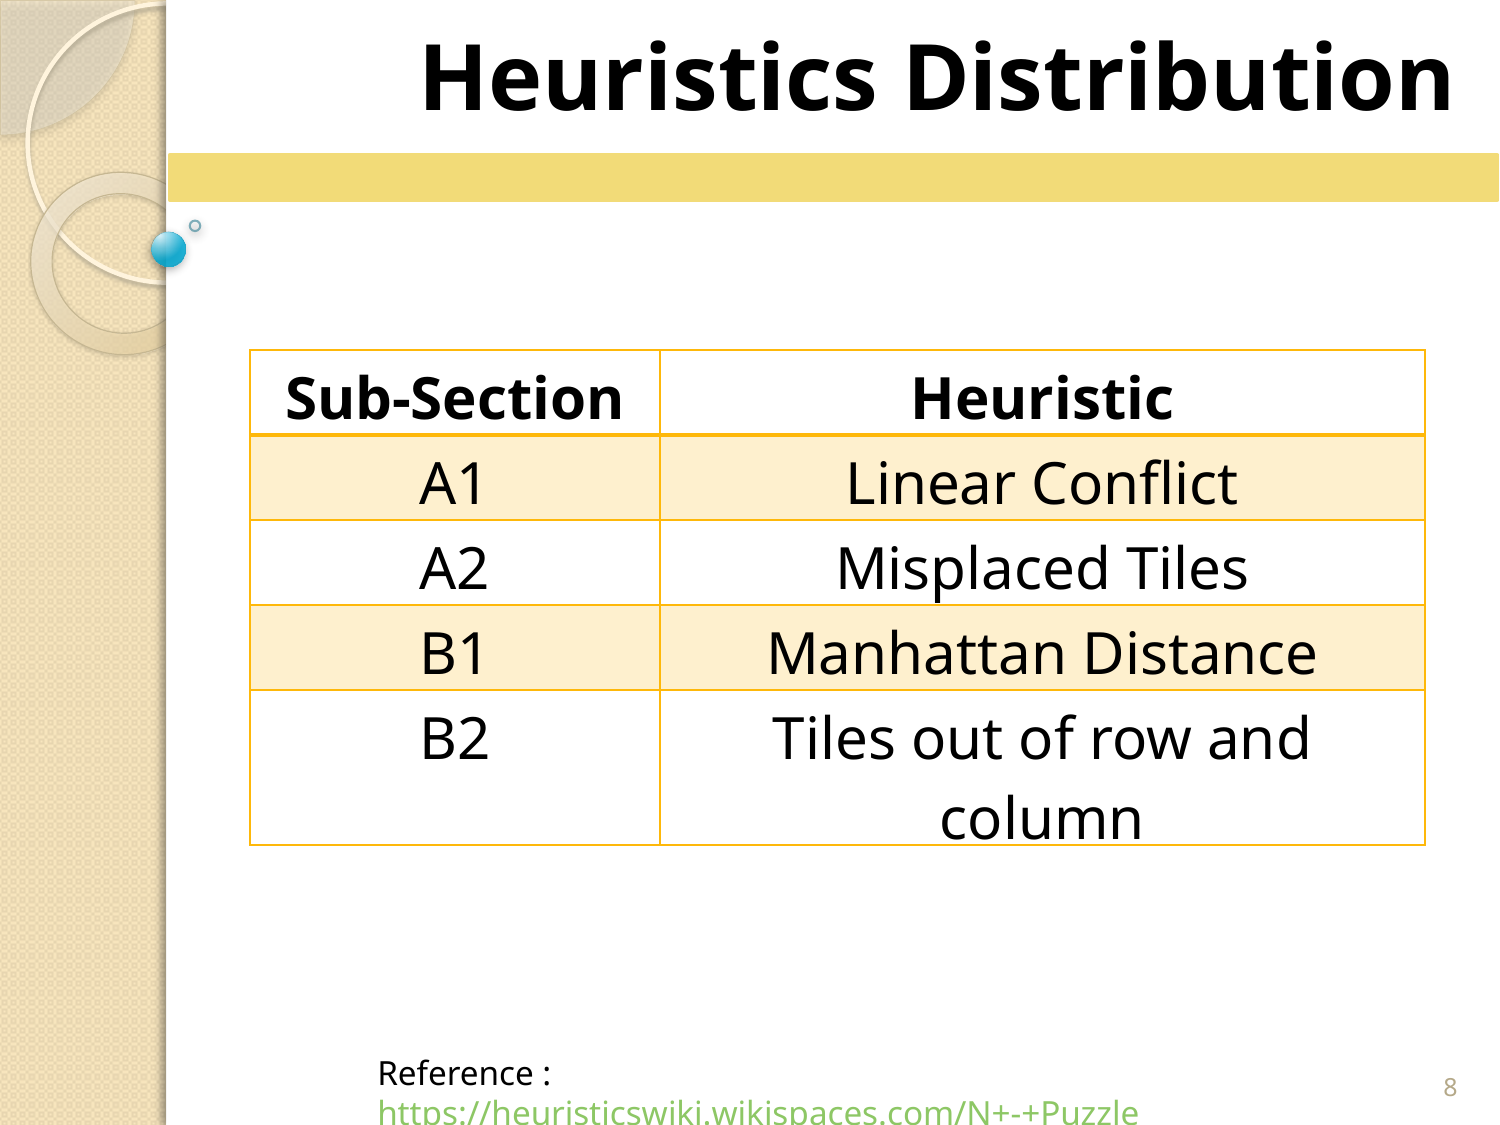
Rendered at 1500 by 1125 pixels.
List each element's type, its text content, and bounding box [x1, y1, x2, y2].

table_cell Tiles out of row and column [661, 691, 1424, 844]
slide_number 8 [1413, 1034, 1488, 1113]
text_box [168, 153, 1499, 202]
table_header Heuristic [661, 351, 1424, 433]
text_box Heuristics Distribution [399, 11, 1475, 136]
table_cell Manhattan Distance [661, 606, 1424, 689]
table_header Sub-Section [251, 351, 659, 433]
table_cell A1 [251, 437, 659, 519]
table_cell B1 [251, 606, 659, 689]
text_box Reference : https://heuristicswiki.wikispaces.com/N+-+Puzzle [362, 1044, 1238, 1125]
table_cell Misplaced Tiles [661, 521, 1424, 604]
table_cell A2 [251, 521, 659, 604]
table_cell Linear Conflict [661, 437, 1424, 519]
table_cell B2 [251, 691, 659, 844]
